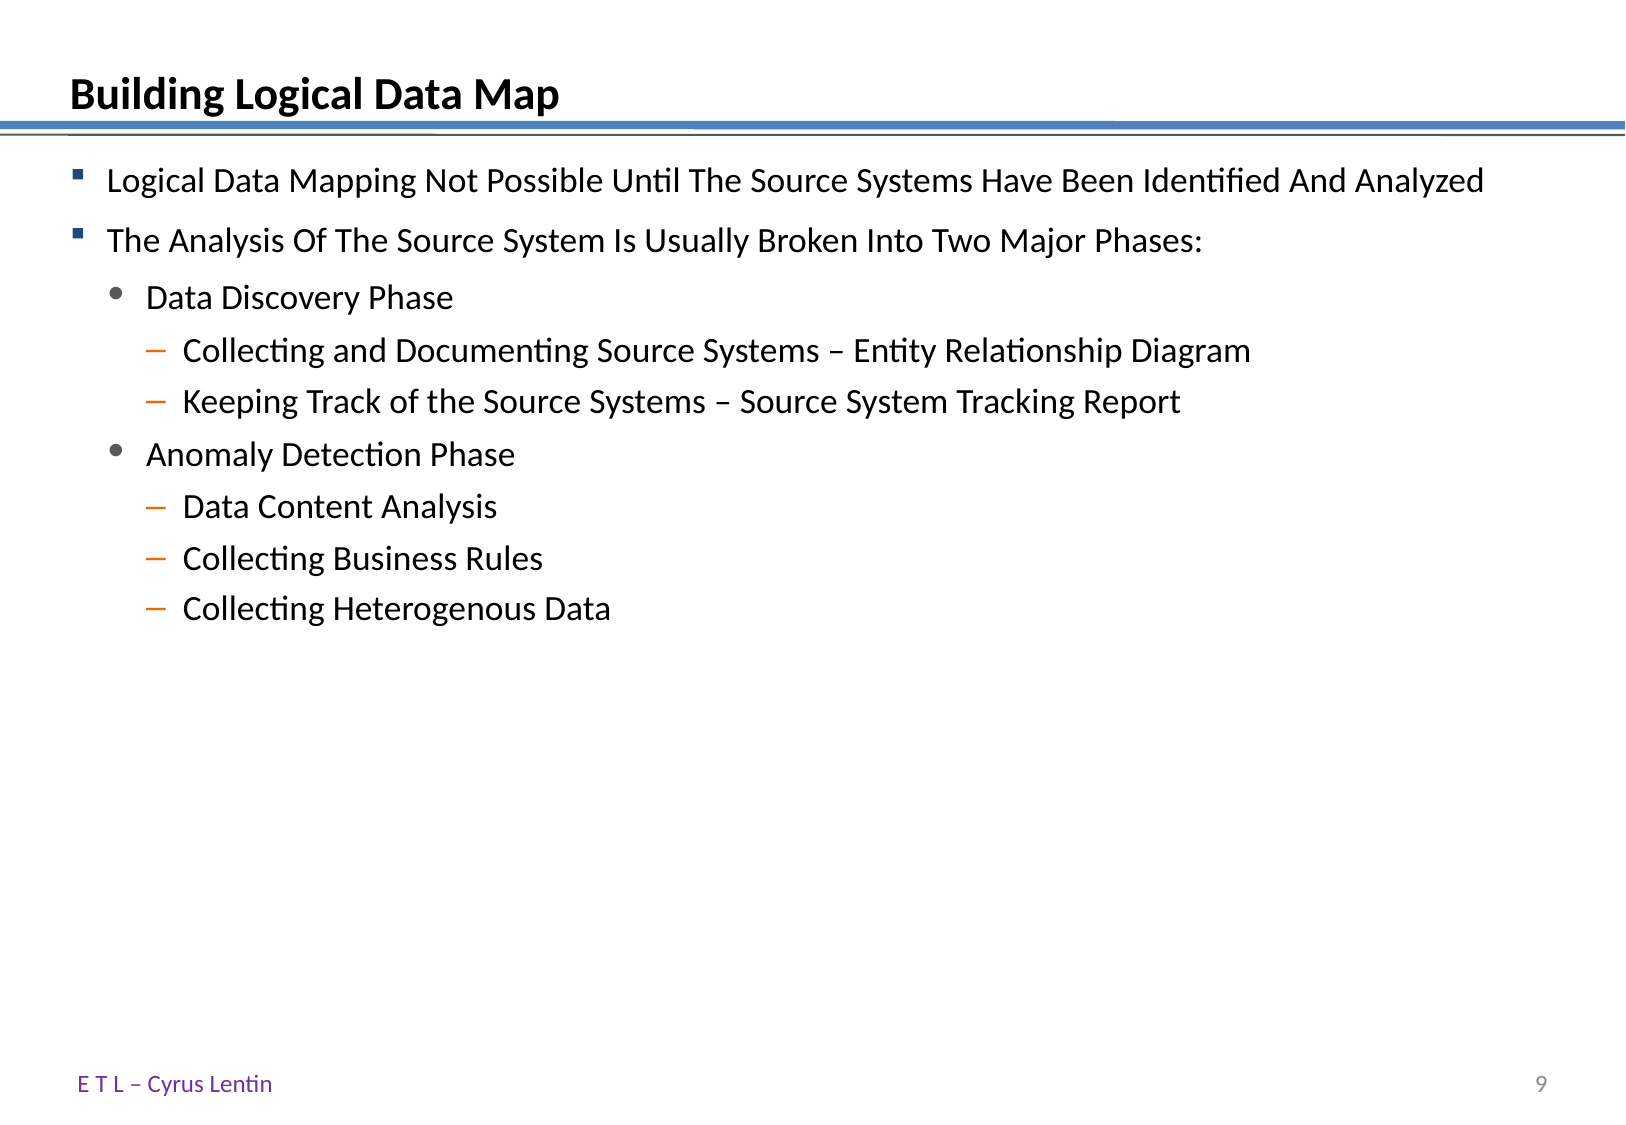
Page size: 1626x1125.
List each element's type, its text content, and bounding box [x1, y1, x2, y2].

footer E T L – Cyrus Lentin [62, 1062, 575, 1103]
list Logical Data Mapping Not Possible Until The Source Systems Have Been Identified And Analyzed The Analysis Of The Source System Is Usually Broken Into Two Major Phases: Data Discovery Phase Collecting and Documenting Source Systems – Entity Relationship Diagram Keeping Track of the Source Systems – Source System Tracking Report Anomaly Detection Phase Data Content Analysis Collecting Business Rules Collecting Heterogenous Data [62, 149, 1563, 1050]
slide_number 8 [1164, 1062, 1563, 1103]
title Building Logical Data Map [62, 10, 1563, 126]
